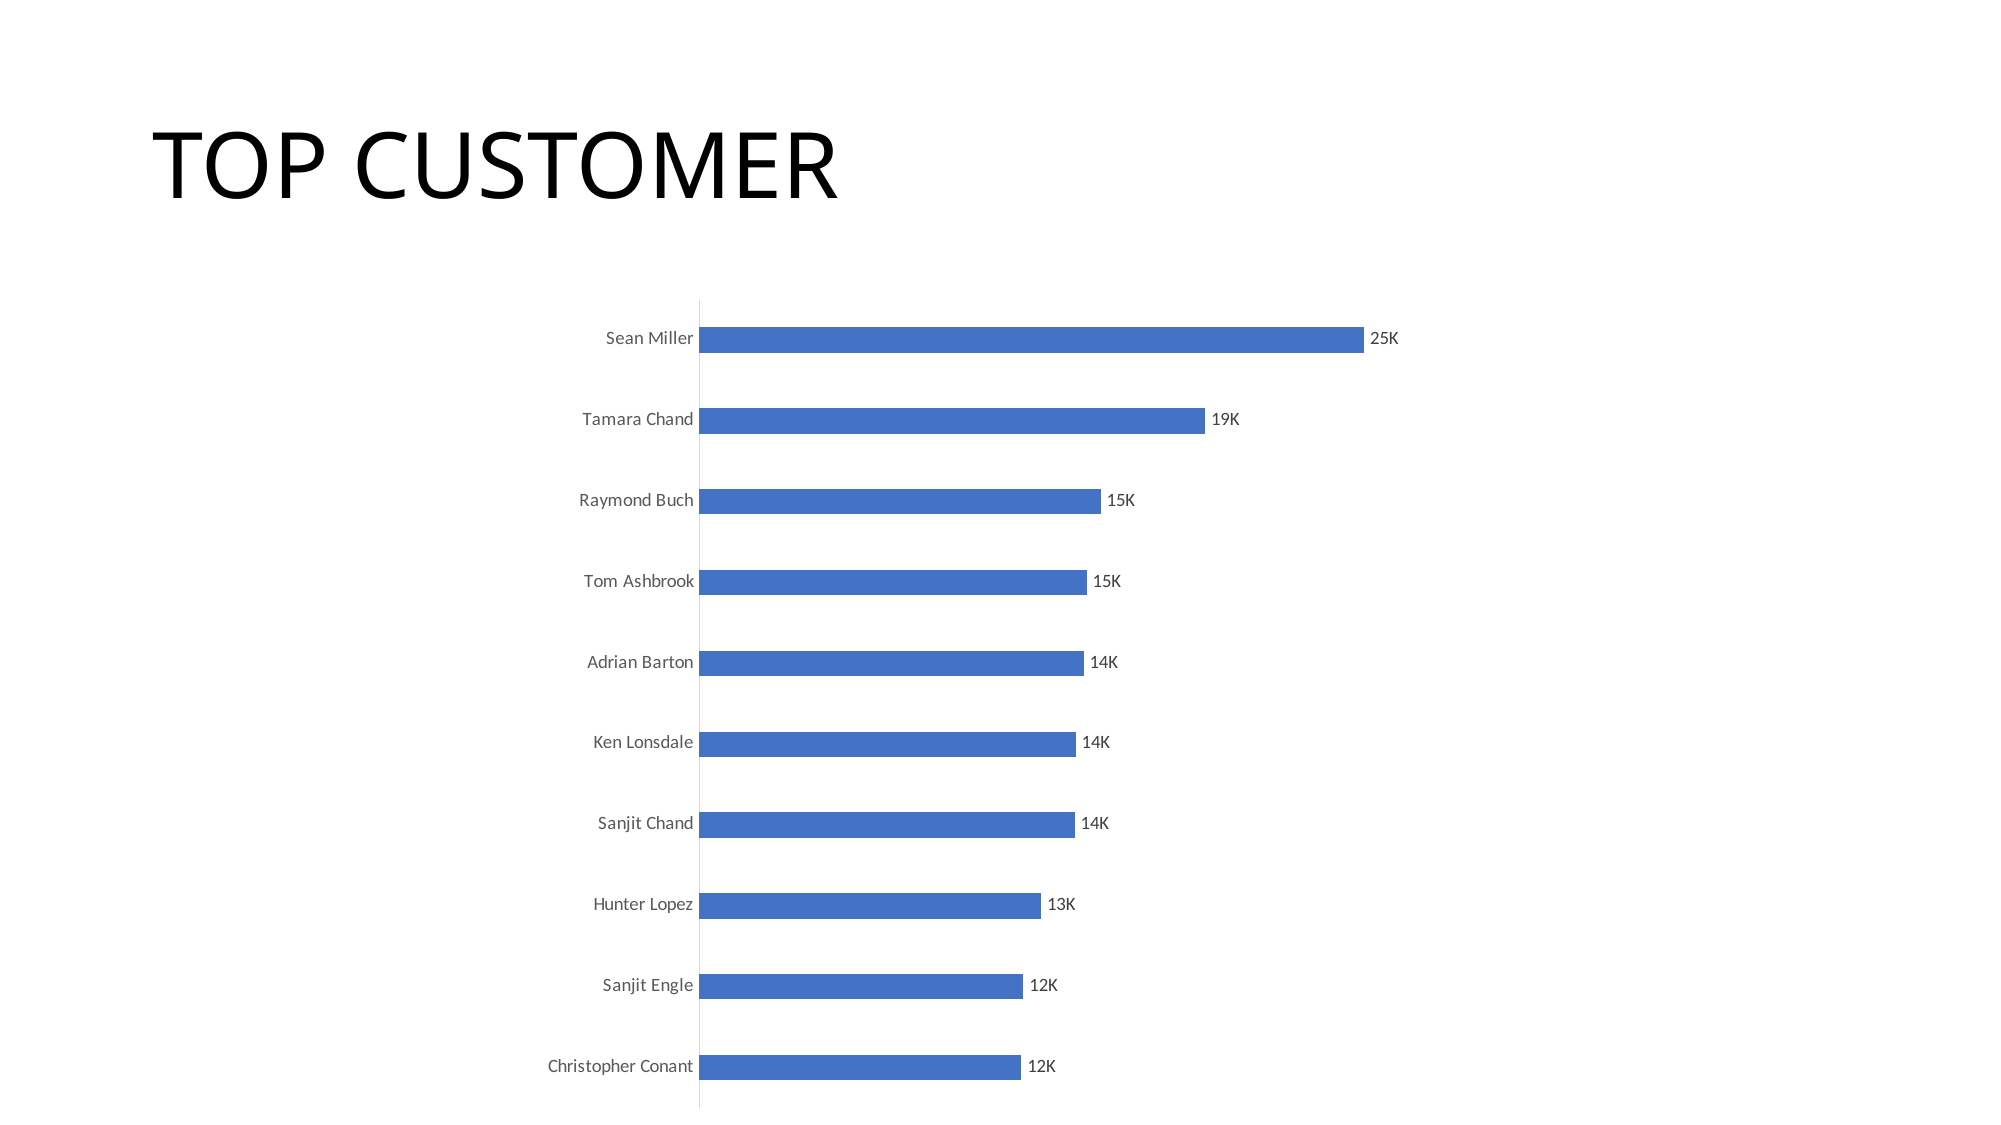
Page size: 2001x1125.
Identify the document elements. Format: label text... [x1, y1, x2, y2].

chart [528, 282, 1516, 1125]
title TOP CUSTOMER [137, 59, 1863, 278]
